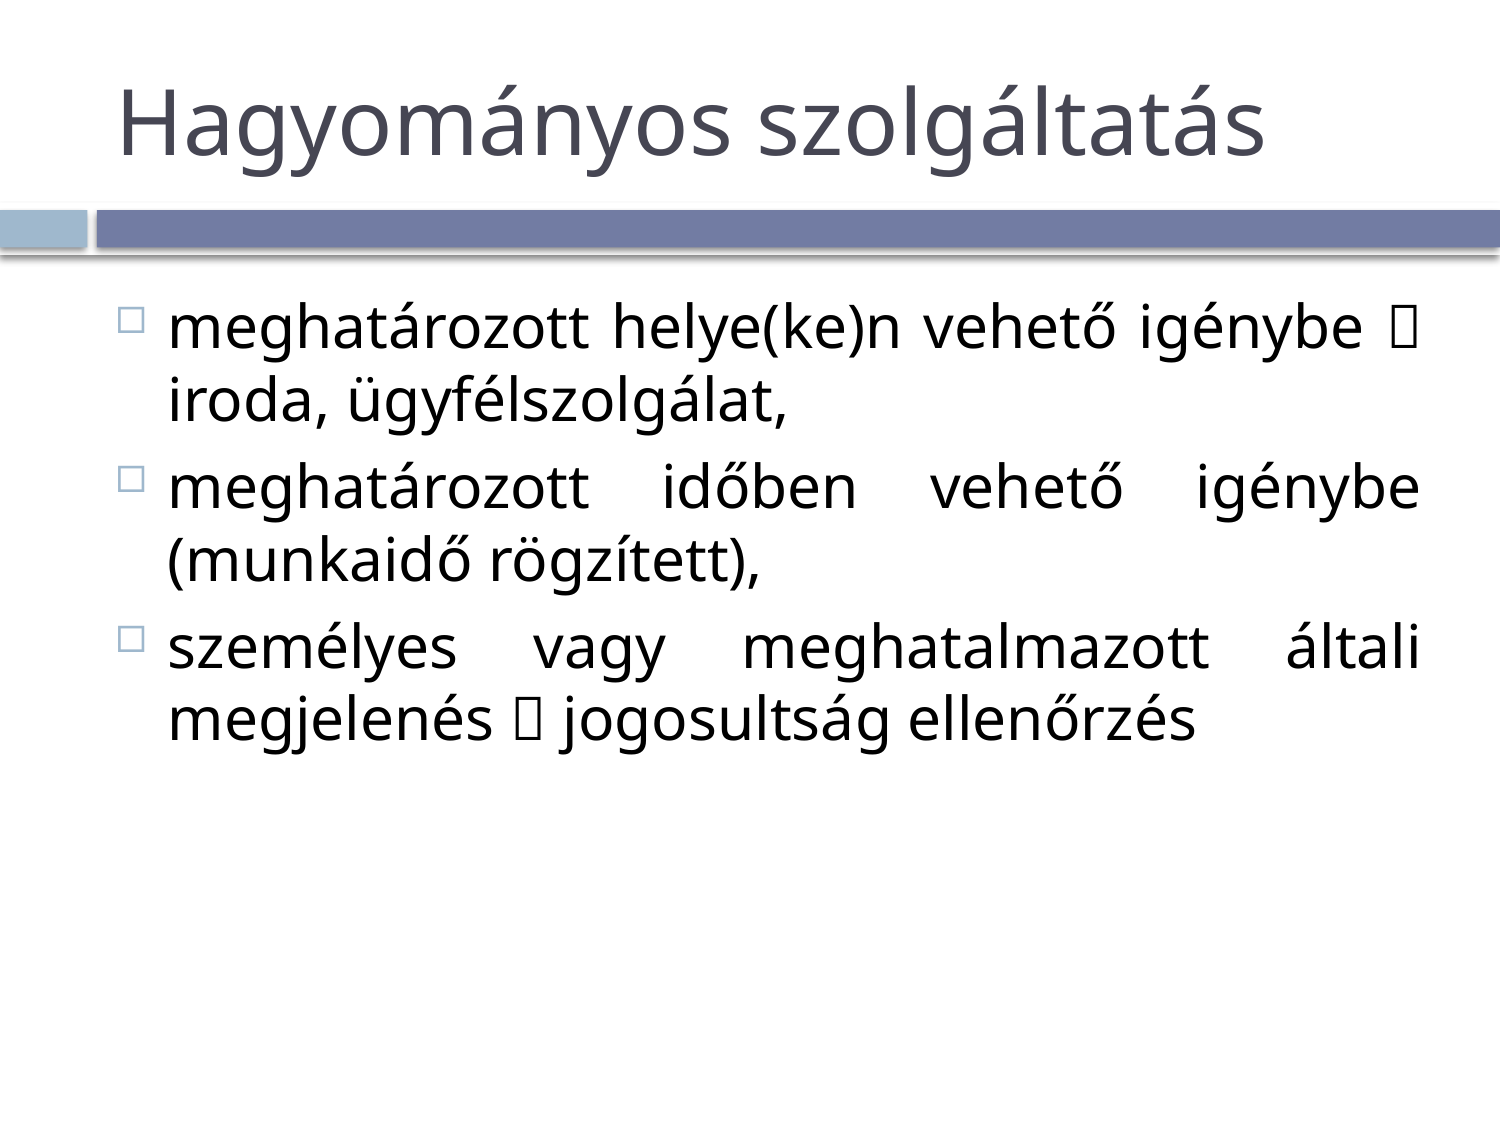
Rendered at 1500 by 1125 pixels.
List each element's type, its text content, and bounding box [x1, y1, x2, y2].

list meghatározott helye(ke)n vehető igénybe  iroda, ügyfélszolgálat, meghatározott időben vehető igénybe (munkaidő rögzített), személyes vagy meghatalmazott általi megjelenés  jogosultság ellenőrzés [100, 281, 1438, 1000]
title Hagyományos szolgáltatás [100, 37, 1438, 200]
